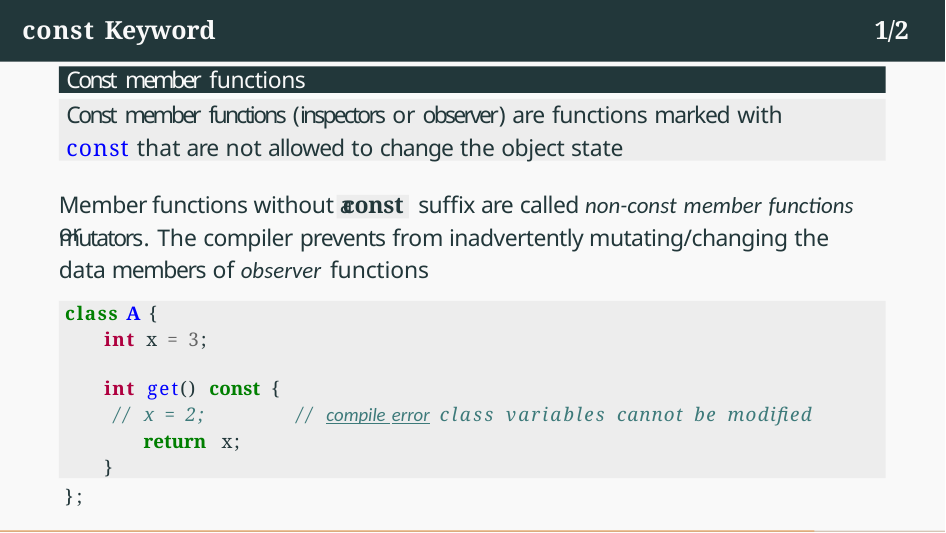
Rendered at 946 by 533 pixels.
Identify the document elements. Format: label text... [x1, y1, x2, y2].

text_box Const member functions [58, 66, 886, 93]
text_box Const member functions (inspectors or observer) are functions marked with const that are not allowed to change the object state [58, 98, 886, 161]
text_box class A { int x = 3; int get() const { // x = 2; // compile error class variables cannot be modified return x; } [58, 300, 886, 479]
text_box mutators. The compiler prevents from inadvertently mutating/changing the data members of observer functions [56, 216, 839, 284]
text_box }; [63, 482, 87, 508]
title const Keyword 1/2 [20, 12, 916, 104]
text_box Member functions without a suffix are called non-const member functions or [56, 189, 871, 246]
